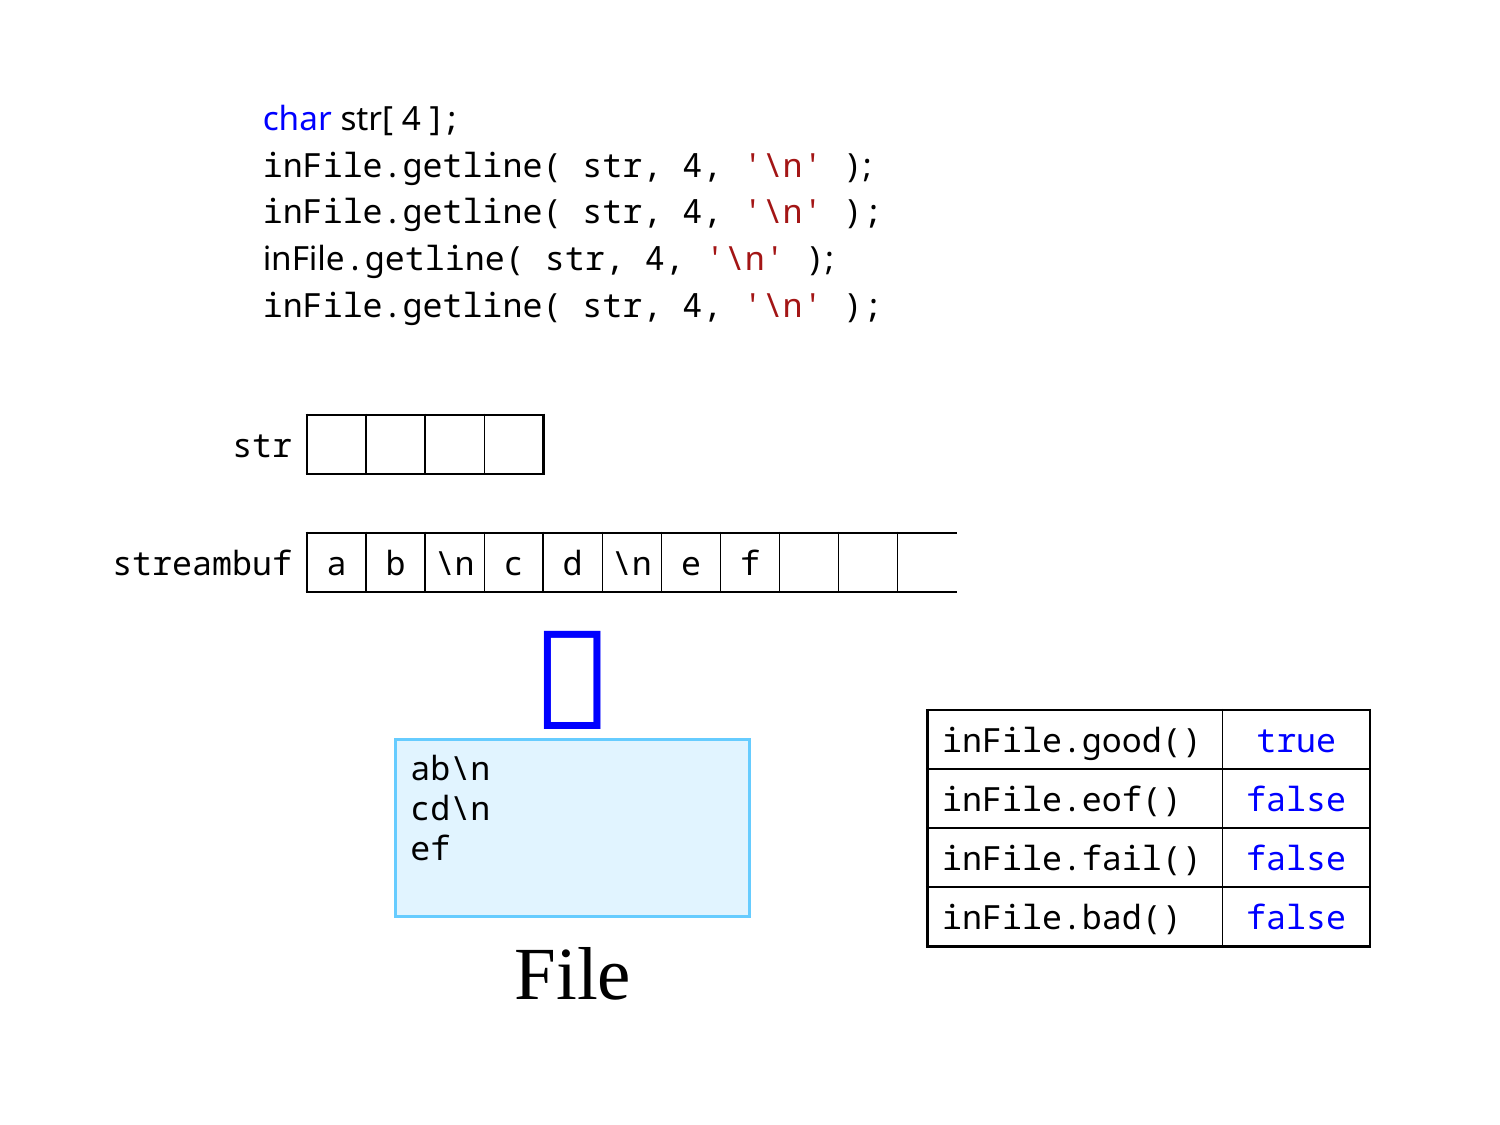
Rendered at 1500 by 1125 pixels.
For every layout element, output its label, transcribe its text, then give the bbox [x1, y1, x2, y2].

table_cell false [1223, 888, 1369, 945]
table_cell false [1223, 770, 1369, 827]
table_header [485, 416, 542, 473]
table_cell inFile.eof() [929, 770, 1222, 827]
table_header f [721, 534, 779, 591]
table_header e [662, 534, 720, 591]
table_header [780, 534, 838, 591]
text_box ab\n cd\n ef [395, 739, 750, 917]
table_cell false [1223, 829, 1369, 886]
list char str[ 4 ]; inFile.getline( str, 4, '\n' ); inFile.getline( str, 4, '\n' ); inFile.getline( str, 4, '\n' ); inFile.getline( str, 4, '\n' ); [247, 90, 898, 327]
table_header \n [426, 534, 484, 591]
table_header [367, 416, 424, 473]
table_header str [218, 415, 306, 474]
table_header streambuf [100, 533, 306, 592]
table_header b [367, 534, 424, 591]
table_header \n [603, 534, 661, 591]
table_header true [1223, 711, 1369, 768]
table_header [898, 534, 957, 591]
table_header [308, 416, 365, 473]
table_cell inFile.fail() [929, 829, 1222, 886]
text_box  [513, 591, 632, 740]
table_header a [308, 534, 365, 591]
table_header [839, 534, 897, 591]
table_header c [485, 534, 542, 591]
table_header [426, 416, 484, 473]
table_header inFile.good() [929, 711, 1222, 768]
table_header d [544, 534, 602, 591]
table_cell inFile.bad() [929, 888, 1222, 945]
text_box File [484, 916, 662, 1035]
